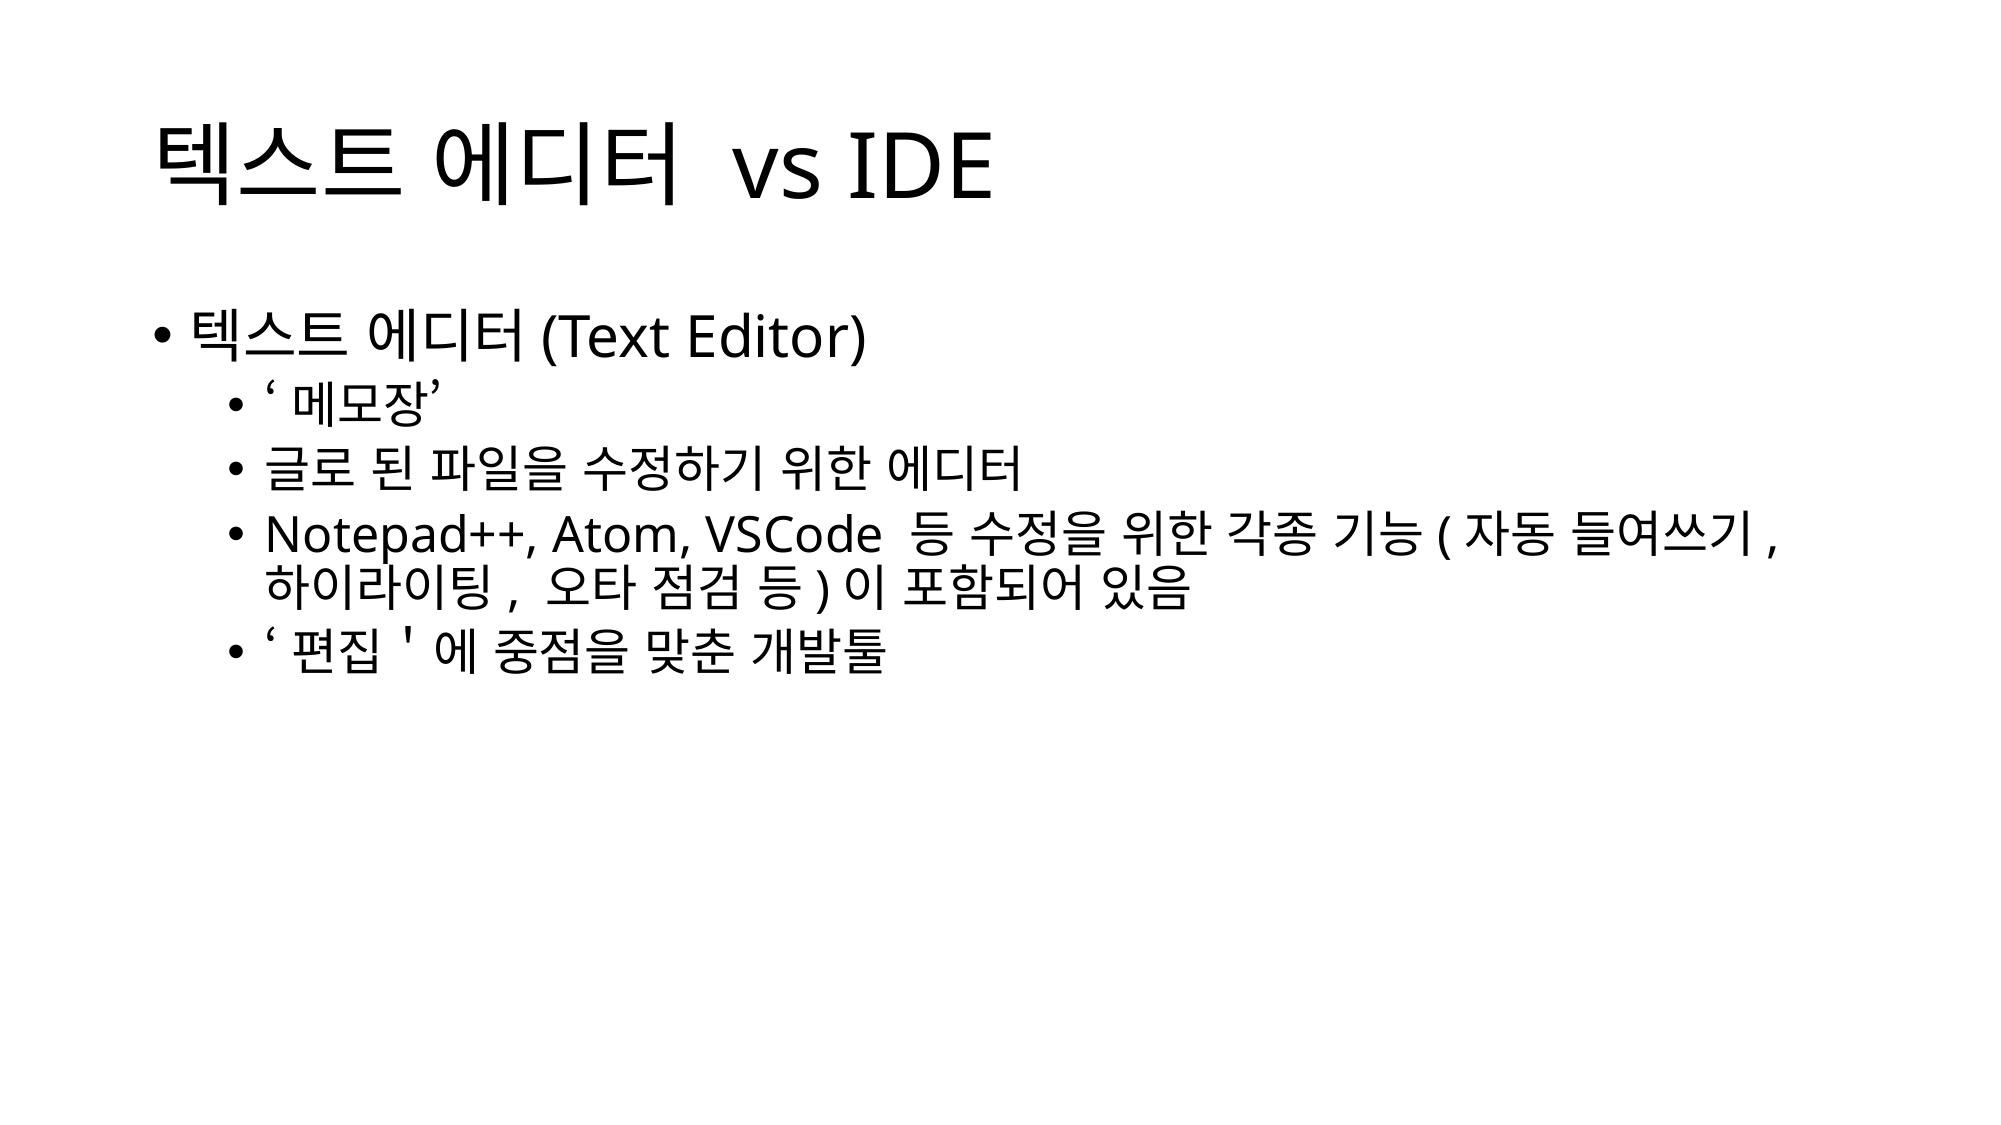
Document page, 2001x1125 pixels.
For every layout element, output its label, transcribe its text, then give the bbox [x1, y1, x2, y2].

list 텍스트 에디터(Text Editor) ‘메모장’ 글로 된 파일을 수정하기 위한 에디터 Notepad++, Atom, VSCode 등 수정을 위한 각종 기능(자동 들여쓰기, 하이라이팅, 오타 점검 등)이 포함되어 있음 ‘편집＇에 중점을 맞춘 개발툴 [137, 299, 1863, 1014]
title 텍스트 에디터 vs IDE [137, 59, 1863, 278]
